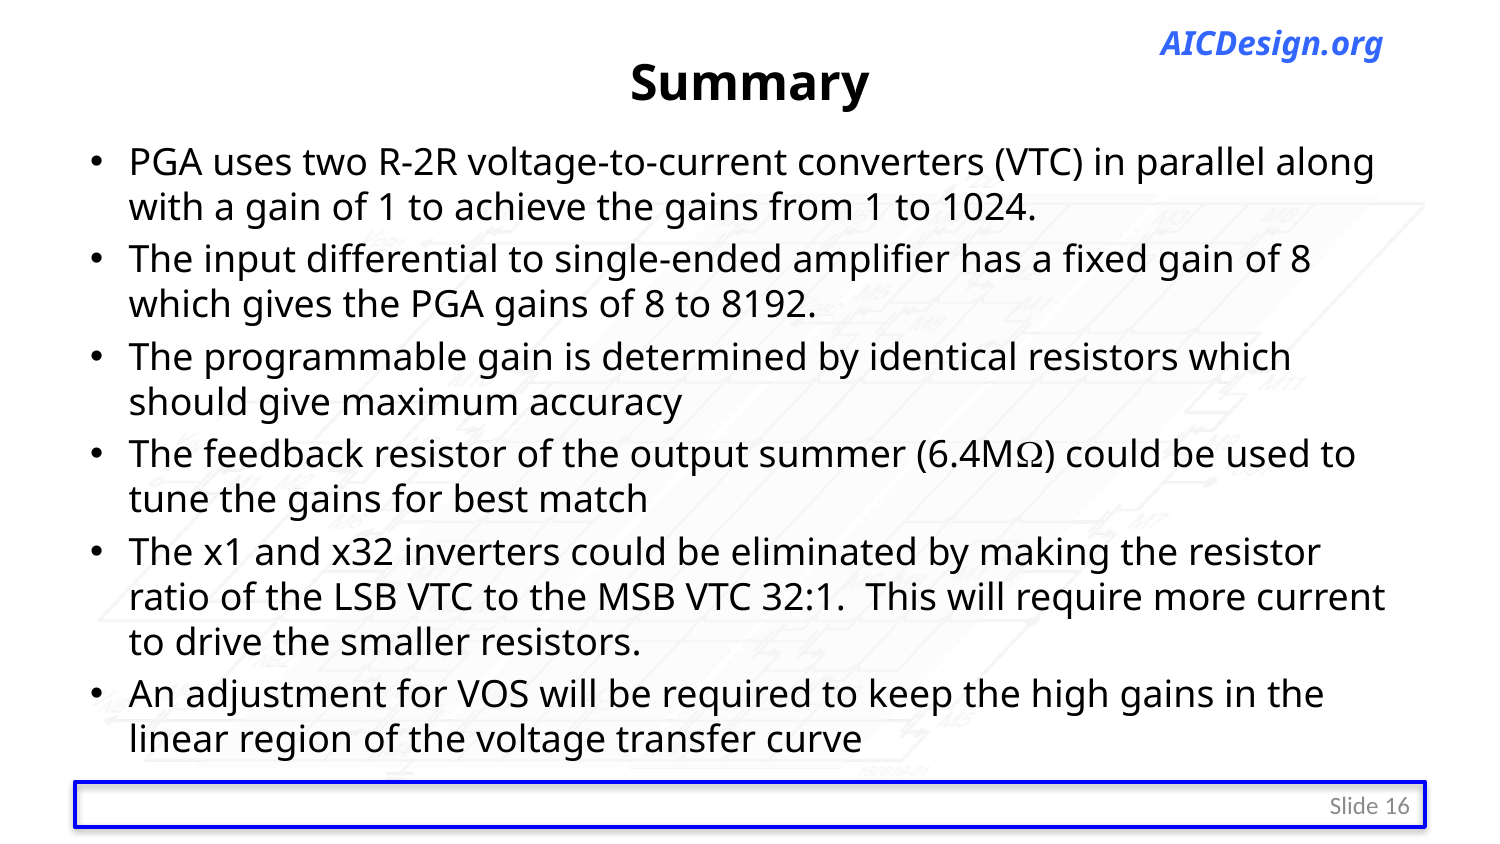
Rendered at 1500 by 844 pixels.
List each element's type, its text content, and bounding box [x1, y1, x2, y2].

list PGA uses two R-2R voltage-to-current converters (VTC) in parallel along with a gain of 1 to achieve the gains from 1 to 1024. The input differential to single-ended amplifier has a fixed gain of 8 which gives the PGA gains of 8 to 8192. The programmable gain is determined by identical resistors which should give maximum accuracy The feedback resistor of the output summer (6.4MW) could be used to tune the gains for best match The x1 and x32 inverters could be eliminated by making the resistor ratio of the LSB VTC to the MSB VTC 32:1. This will require more current to drive the smaller resistors. An adjustment for VOS will be required to keep the high gains in the linear region of the voltage transfer curve [75, 130, 1425, 782]
title Summary [75, 16, 1425, 130]
slide_number Slide 16 [1074, 782, 1425, 827]
